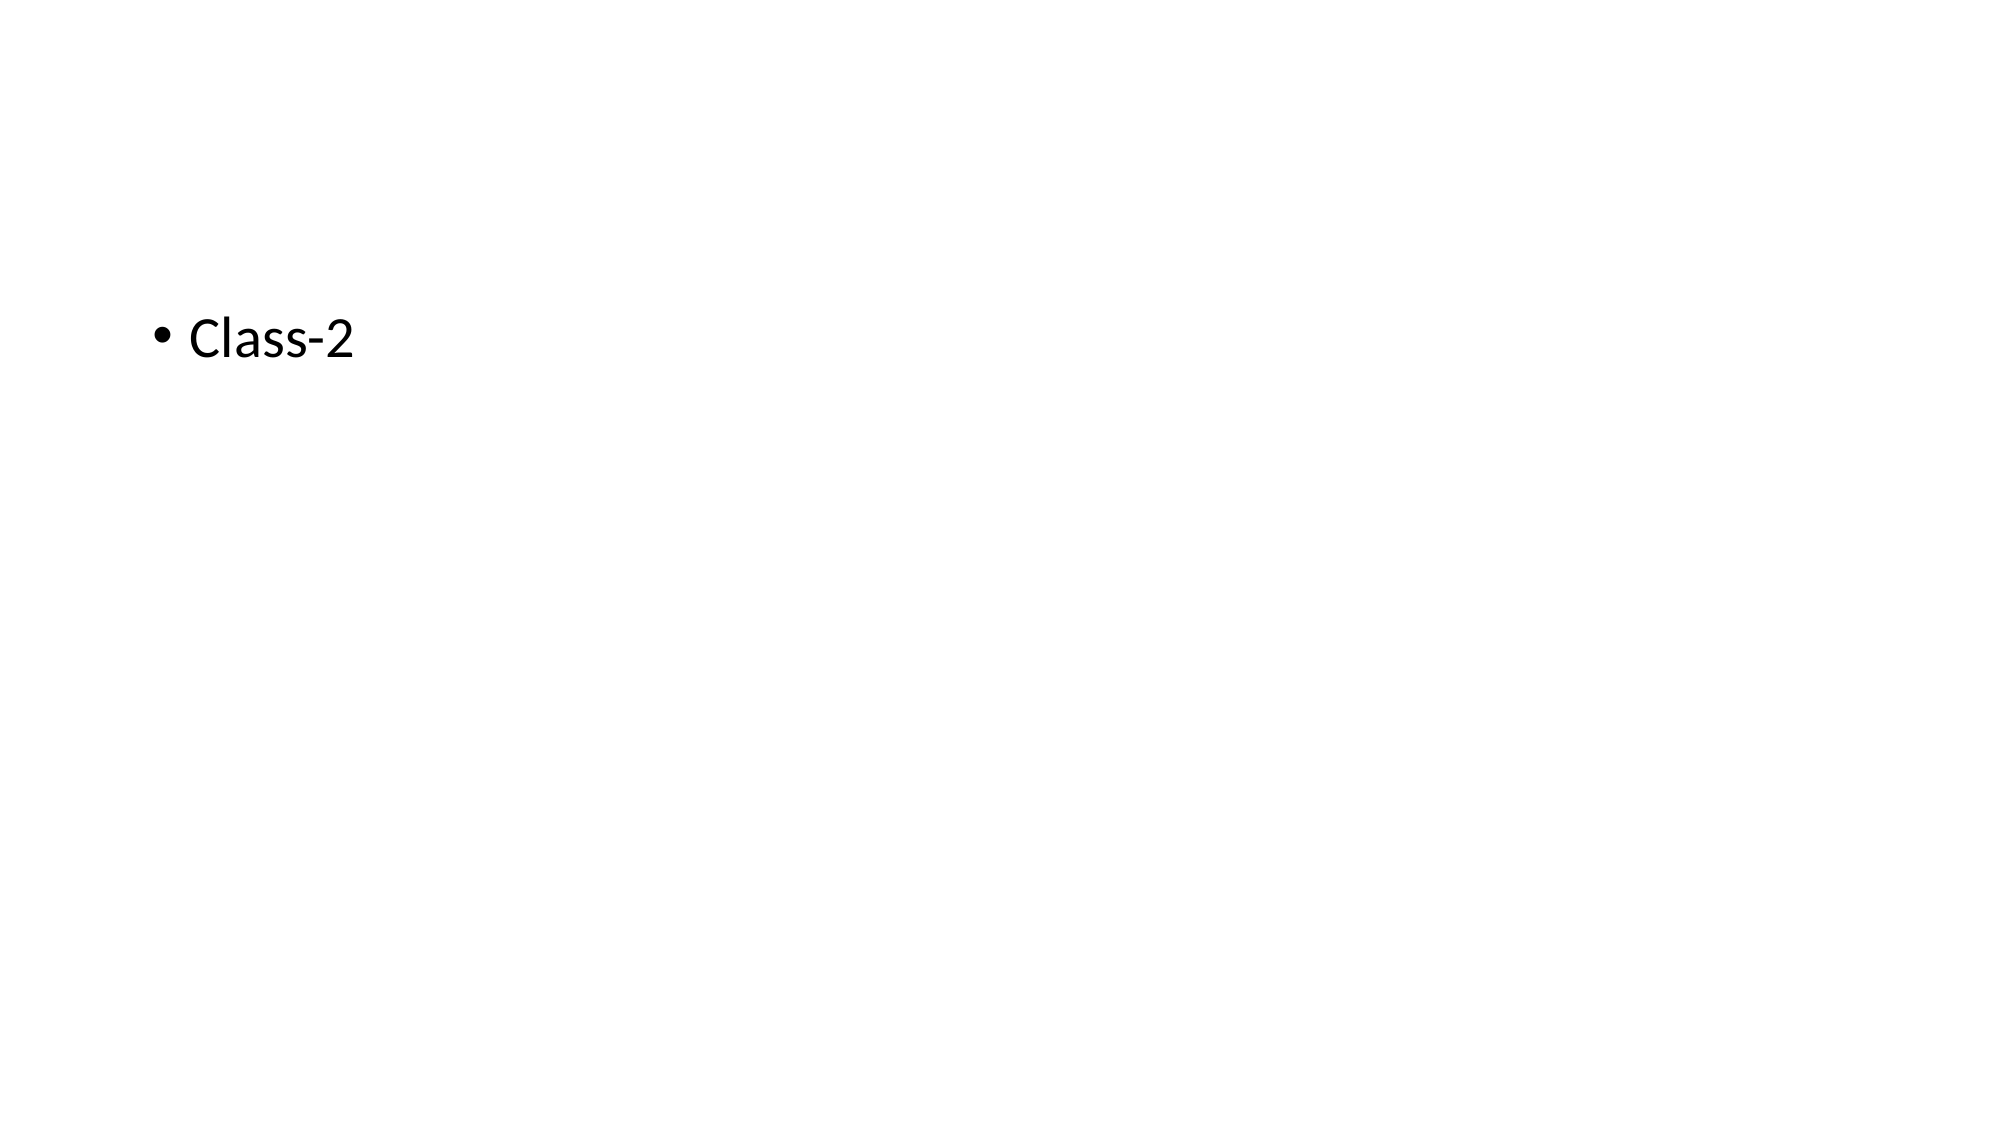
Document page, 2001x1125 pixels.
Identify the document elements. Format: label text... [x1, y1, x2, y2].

list Class-2 [137, 299, 1863, 1014]
